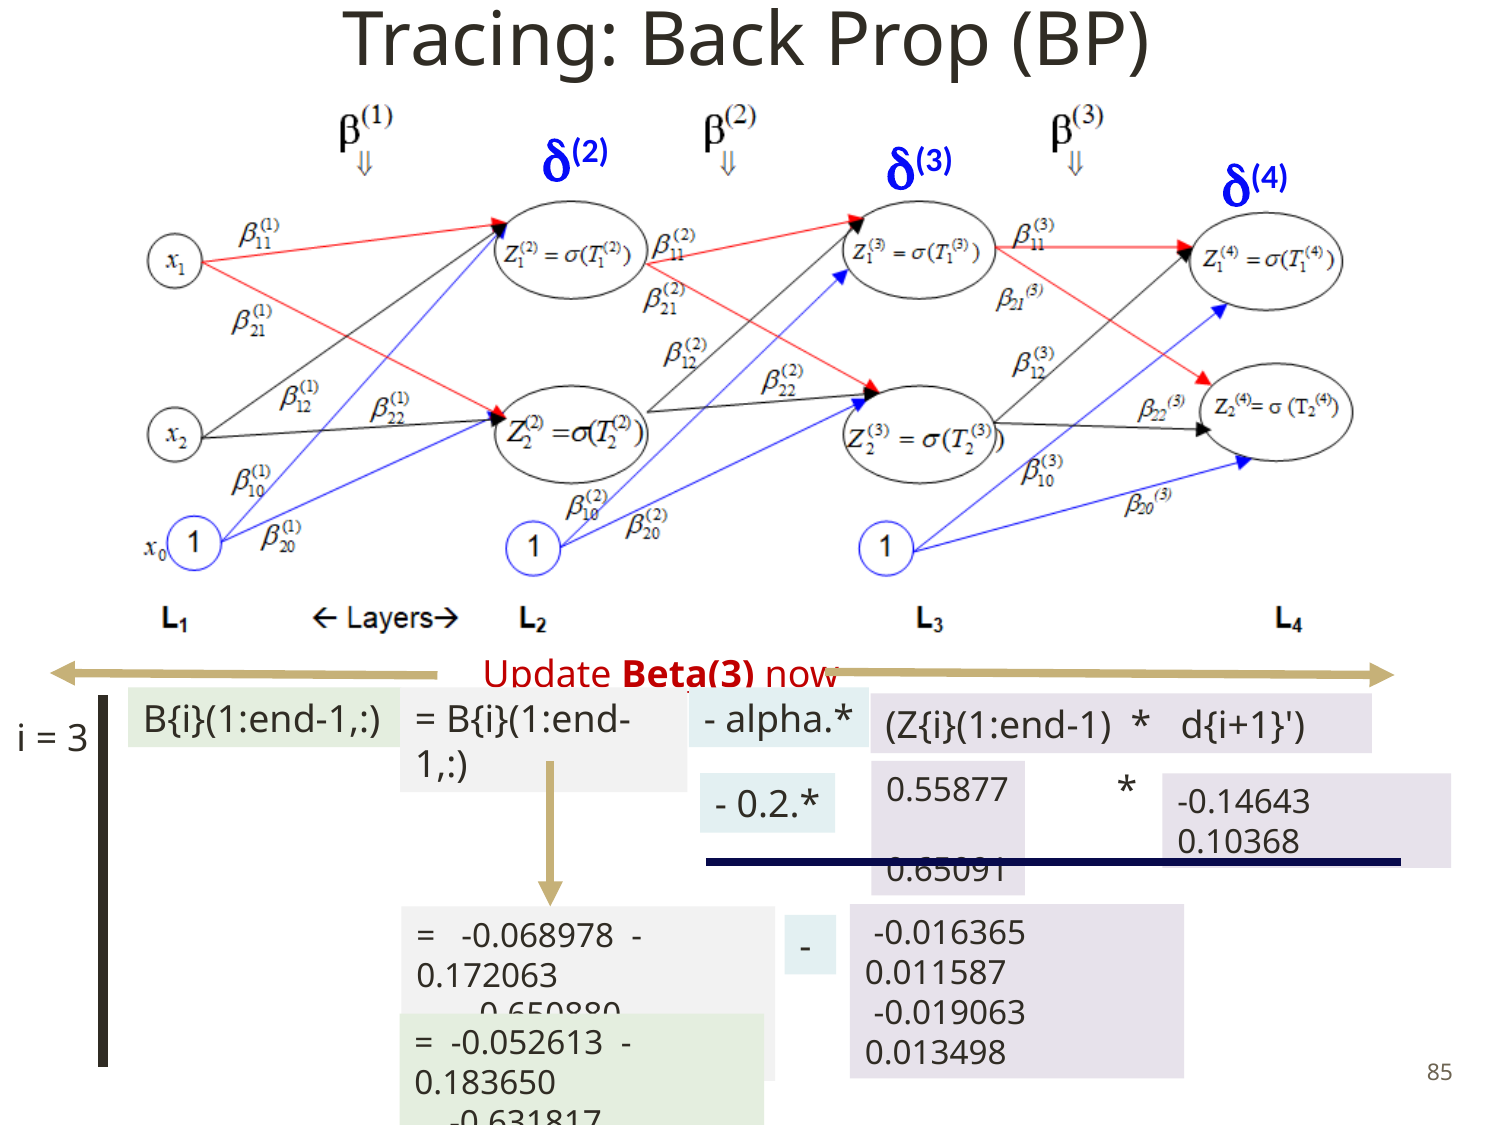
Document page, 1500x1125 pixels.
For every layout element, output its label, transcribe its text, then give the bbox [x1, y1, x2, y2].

text_box -0.016365 0.011587 -0.019063 0.013498 [849, 904, 1185, 1079]
text_box = -0.052613 -0.183650 -0.631817 0.160063 [399, 1013, 765, 1125]
text_box = B{i}(1:end-1,:) [400, 687, 688, 793]
text_box - alpha.* [688, 687, 869, 748]
text_box B{i}(1:end-1,:) [128, 687, 400, 748]
text_box 0.55877 0.65091 [871, 873, 1025, 896]
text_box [823, 670, 1397, 677]
text_box i = 3 [1, 707, 95, 767]
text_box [548, 759, 552, 908]
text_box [48, 671, 440, 677]
text_box Update Beta(3) now [467, 661, 943, 703]
text_box = -0.068978 -0.172063 -0.650880 0.173561 [401, 906, 776, 1081]
text_box (Z{i}(1:end-1) * d{i+1}') [870, 693, 1372, 754]
picture [134, 85, 1360, 652]
title Tracing: Back Prop (BP) [24, 23, 1469, 88]
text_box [704, 860, 1403, 864]
slide_number 85 [1118, 1042, 1469, 1103]
text_box * [1101, 758, 1153, 819]
text_box - [784, 914, 837, 975]
text_box - 0.2.* [700, 773, 836, 833]
text_box -0.14643 0.10368 [1162, 773, 1452, 868]
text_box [101, 693, 105, 1069]
text_box 0.55877 0.65091 [871, 760, 1025, 858]
slide_number 93 [543, 906, 556, 915]
